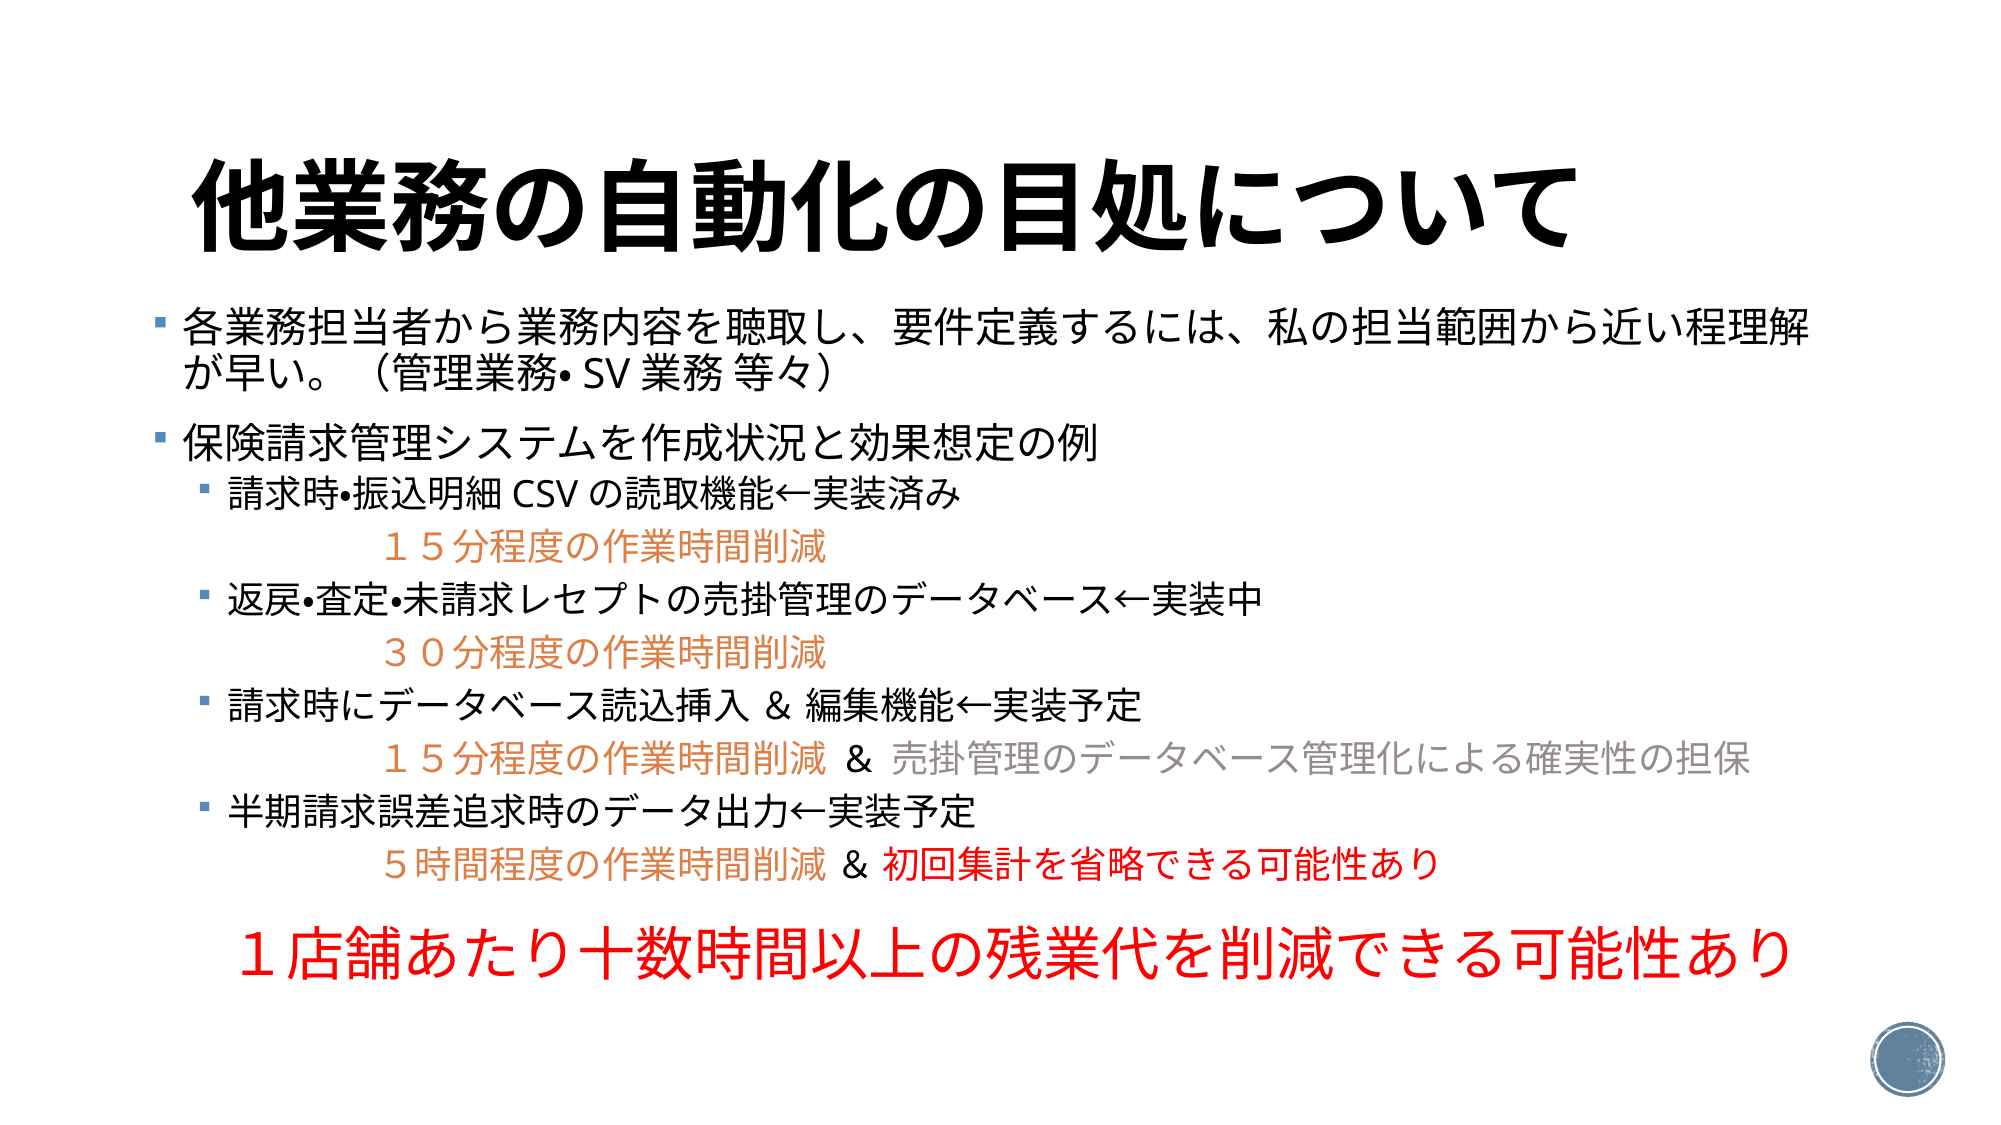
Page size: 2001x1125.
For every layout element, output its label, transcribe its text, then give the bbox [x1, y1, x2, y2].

list 各業務担当者から業務内容を聴取し、要件定義するには、私の担当範囲から近い程理解が早い。（管理業務・SV業務 等々） 保険請求管理システムを作成状況と効果想定の例 請求時・振込明細CSVの読取機能←実装済み １５分程度の作業時間削減 返戻・査定・未請求レセプトの売掛管理のデータベース←実装中 ３０分程度の作業時間削減 請求時にデータベース読込挿入 ＆ 編集機能←実装予定 １５分程度の作業時間削減 & 売掛管理のデータベース管理化による確実性の担保 半期請求誤差追求時のデータ出力←実装予定 ５時間程度の作業時間削減 ＆ 初回集計を省略できる可能性あり [137, 299, 1863, 910]
title 他業務の自動化の目処について [175, 79, 1826, 299]
text_box １店舗あたり十数時間以上の残業代を削減できる可能性あり [213, 909, 1826, 1040]
